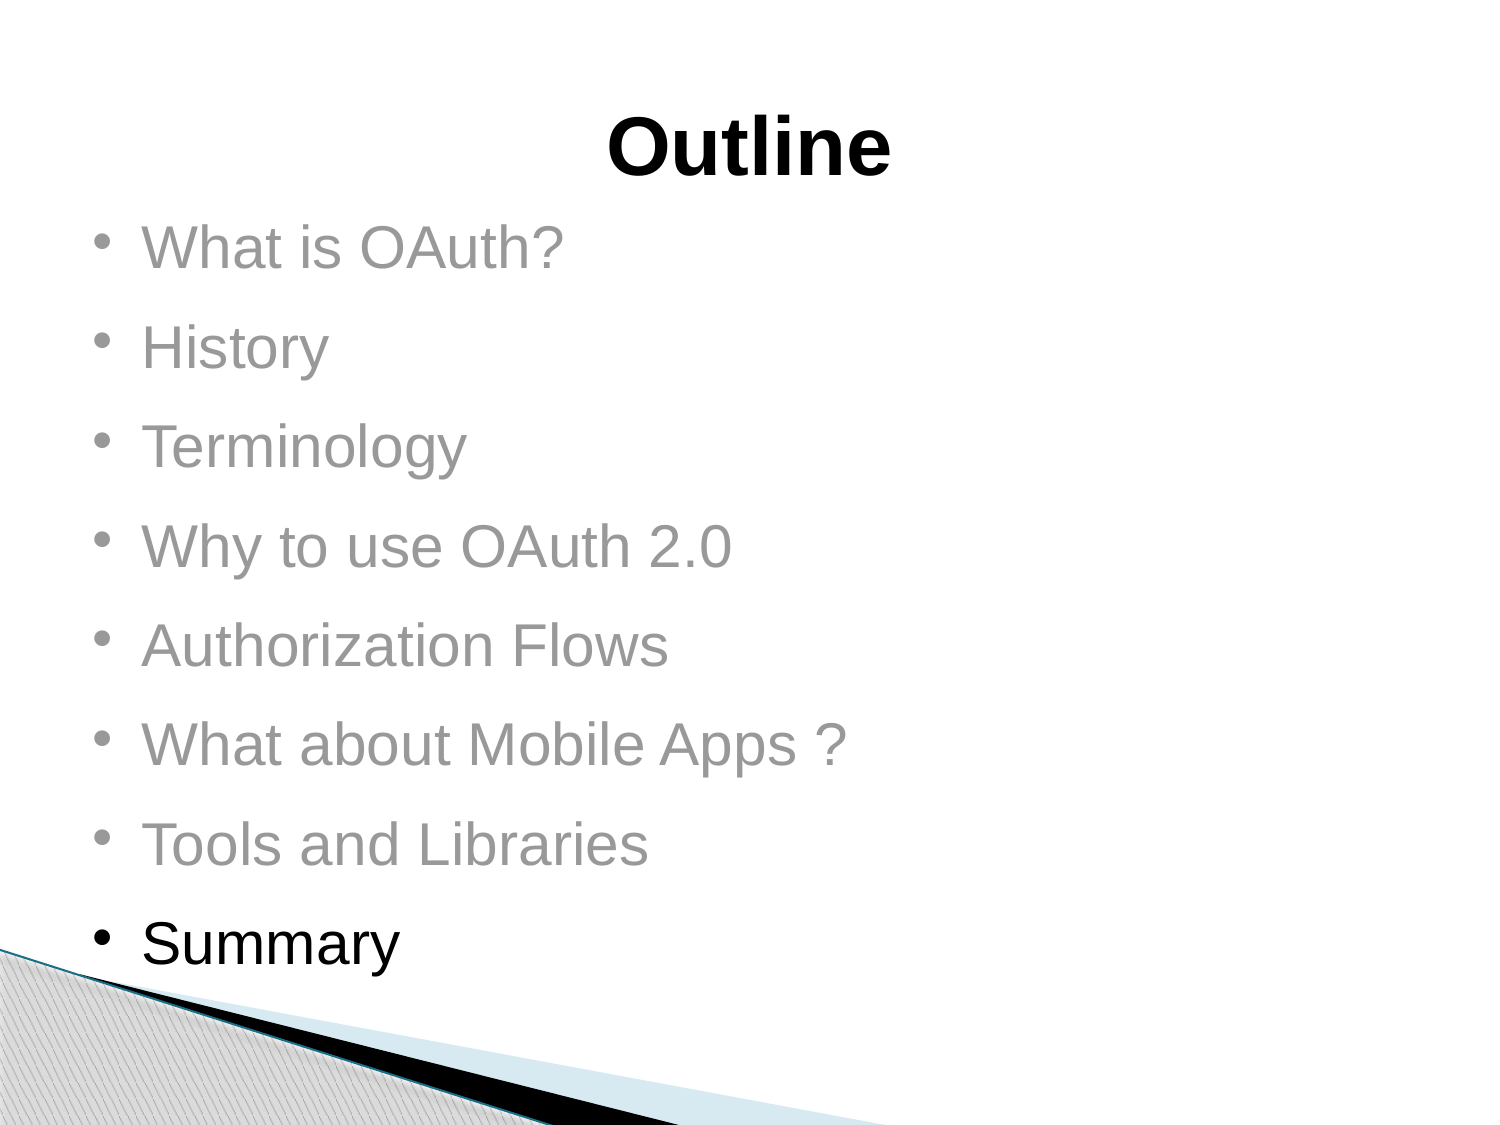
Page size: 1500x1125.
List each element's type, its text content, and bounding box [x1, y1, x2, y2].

text_box What is OAuth? History Terminology Why to use OAuth 2.0 Authorization Flows What about Mobile Apps ? Tools and Libraries Summary [74, 204, 1395, 1090]
text_box Outline [74, 45, 1425, 233]
